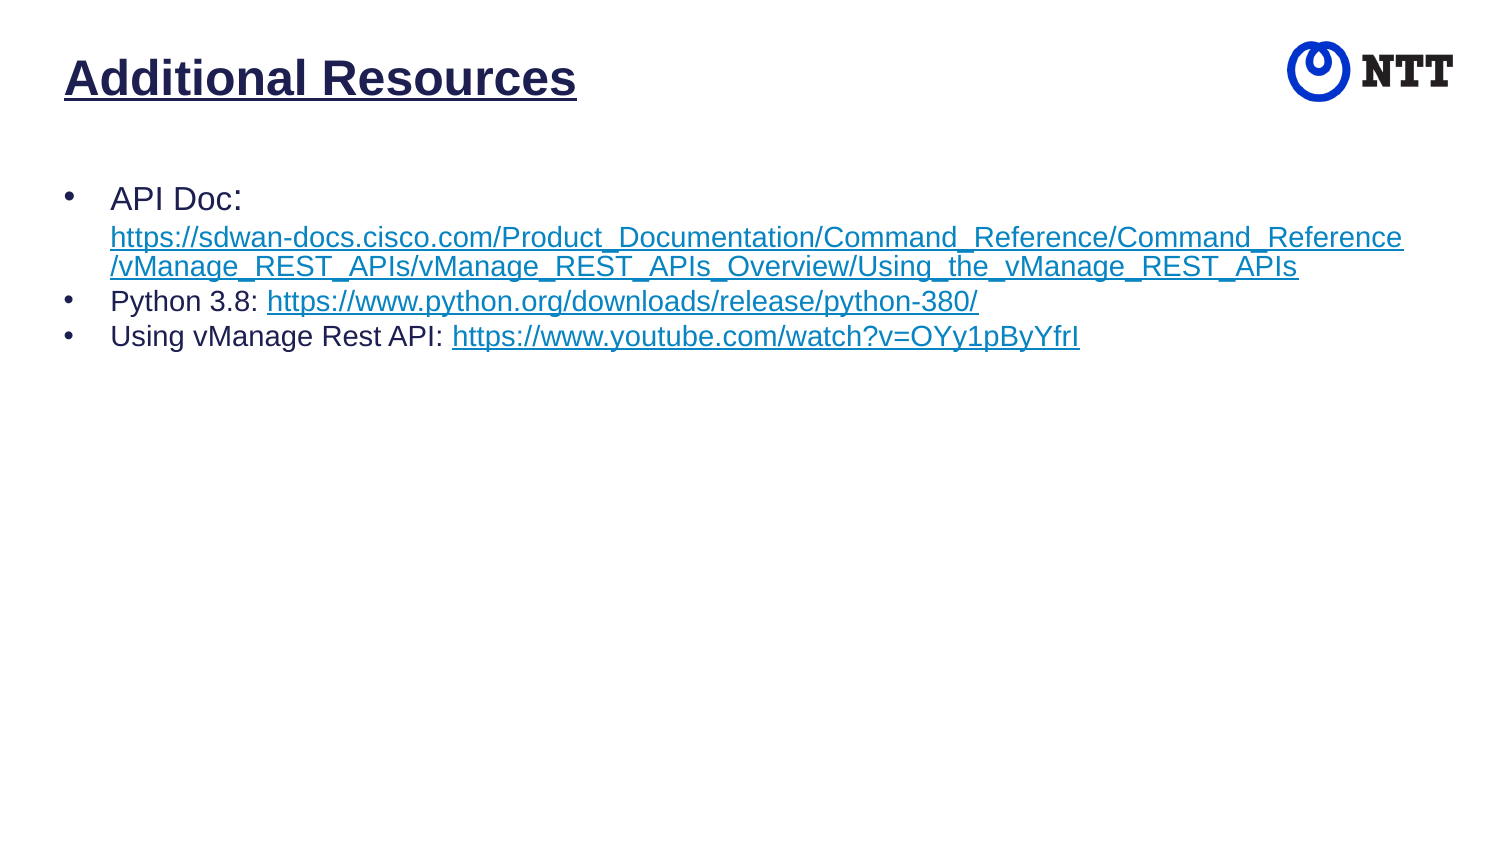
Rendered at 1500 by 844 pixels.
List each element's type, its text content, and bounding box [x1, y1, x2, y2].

title Additional Resources [48, 20, 1246, 119]
text_box API Doc: https://sdwan-docs.cisco.com/Product_Documentation/Command_Reference/Command_Reference/vManage_REST_APIs/vManage_REST_APIs_Overview/Using_the_vManage_REST_APIs Python 3.8: https://www.python.org/downloads/release/python-380/ Using vManage Rest API: https://www.youtube.com/watch?v=OYy1pByYfrI [48, 165, 1426, 331]
picture [1287, 41, 1453, 102]
